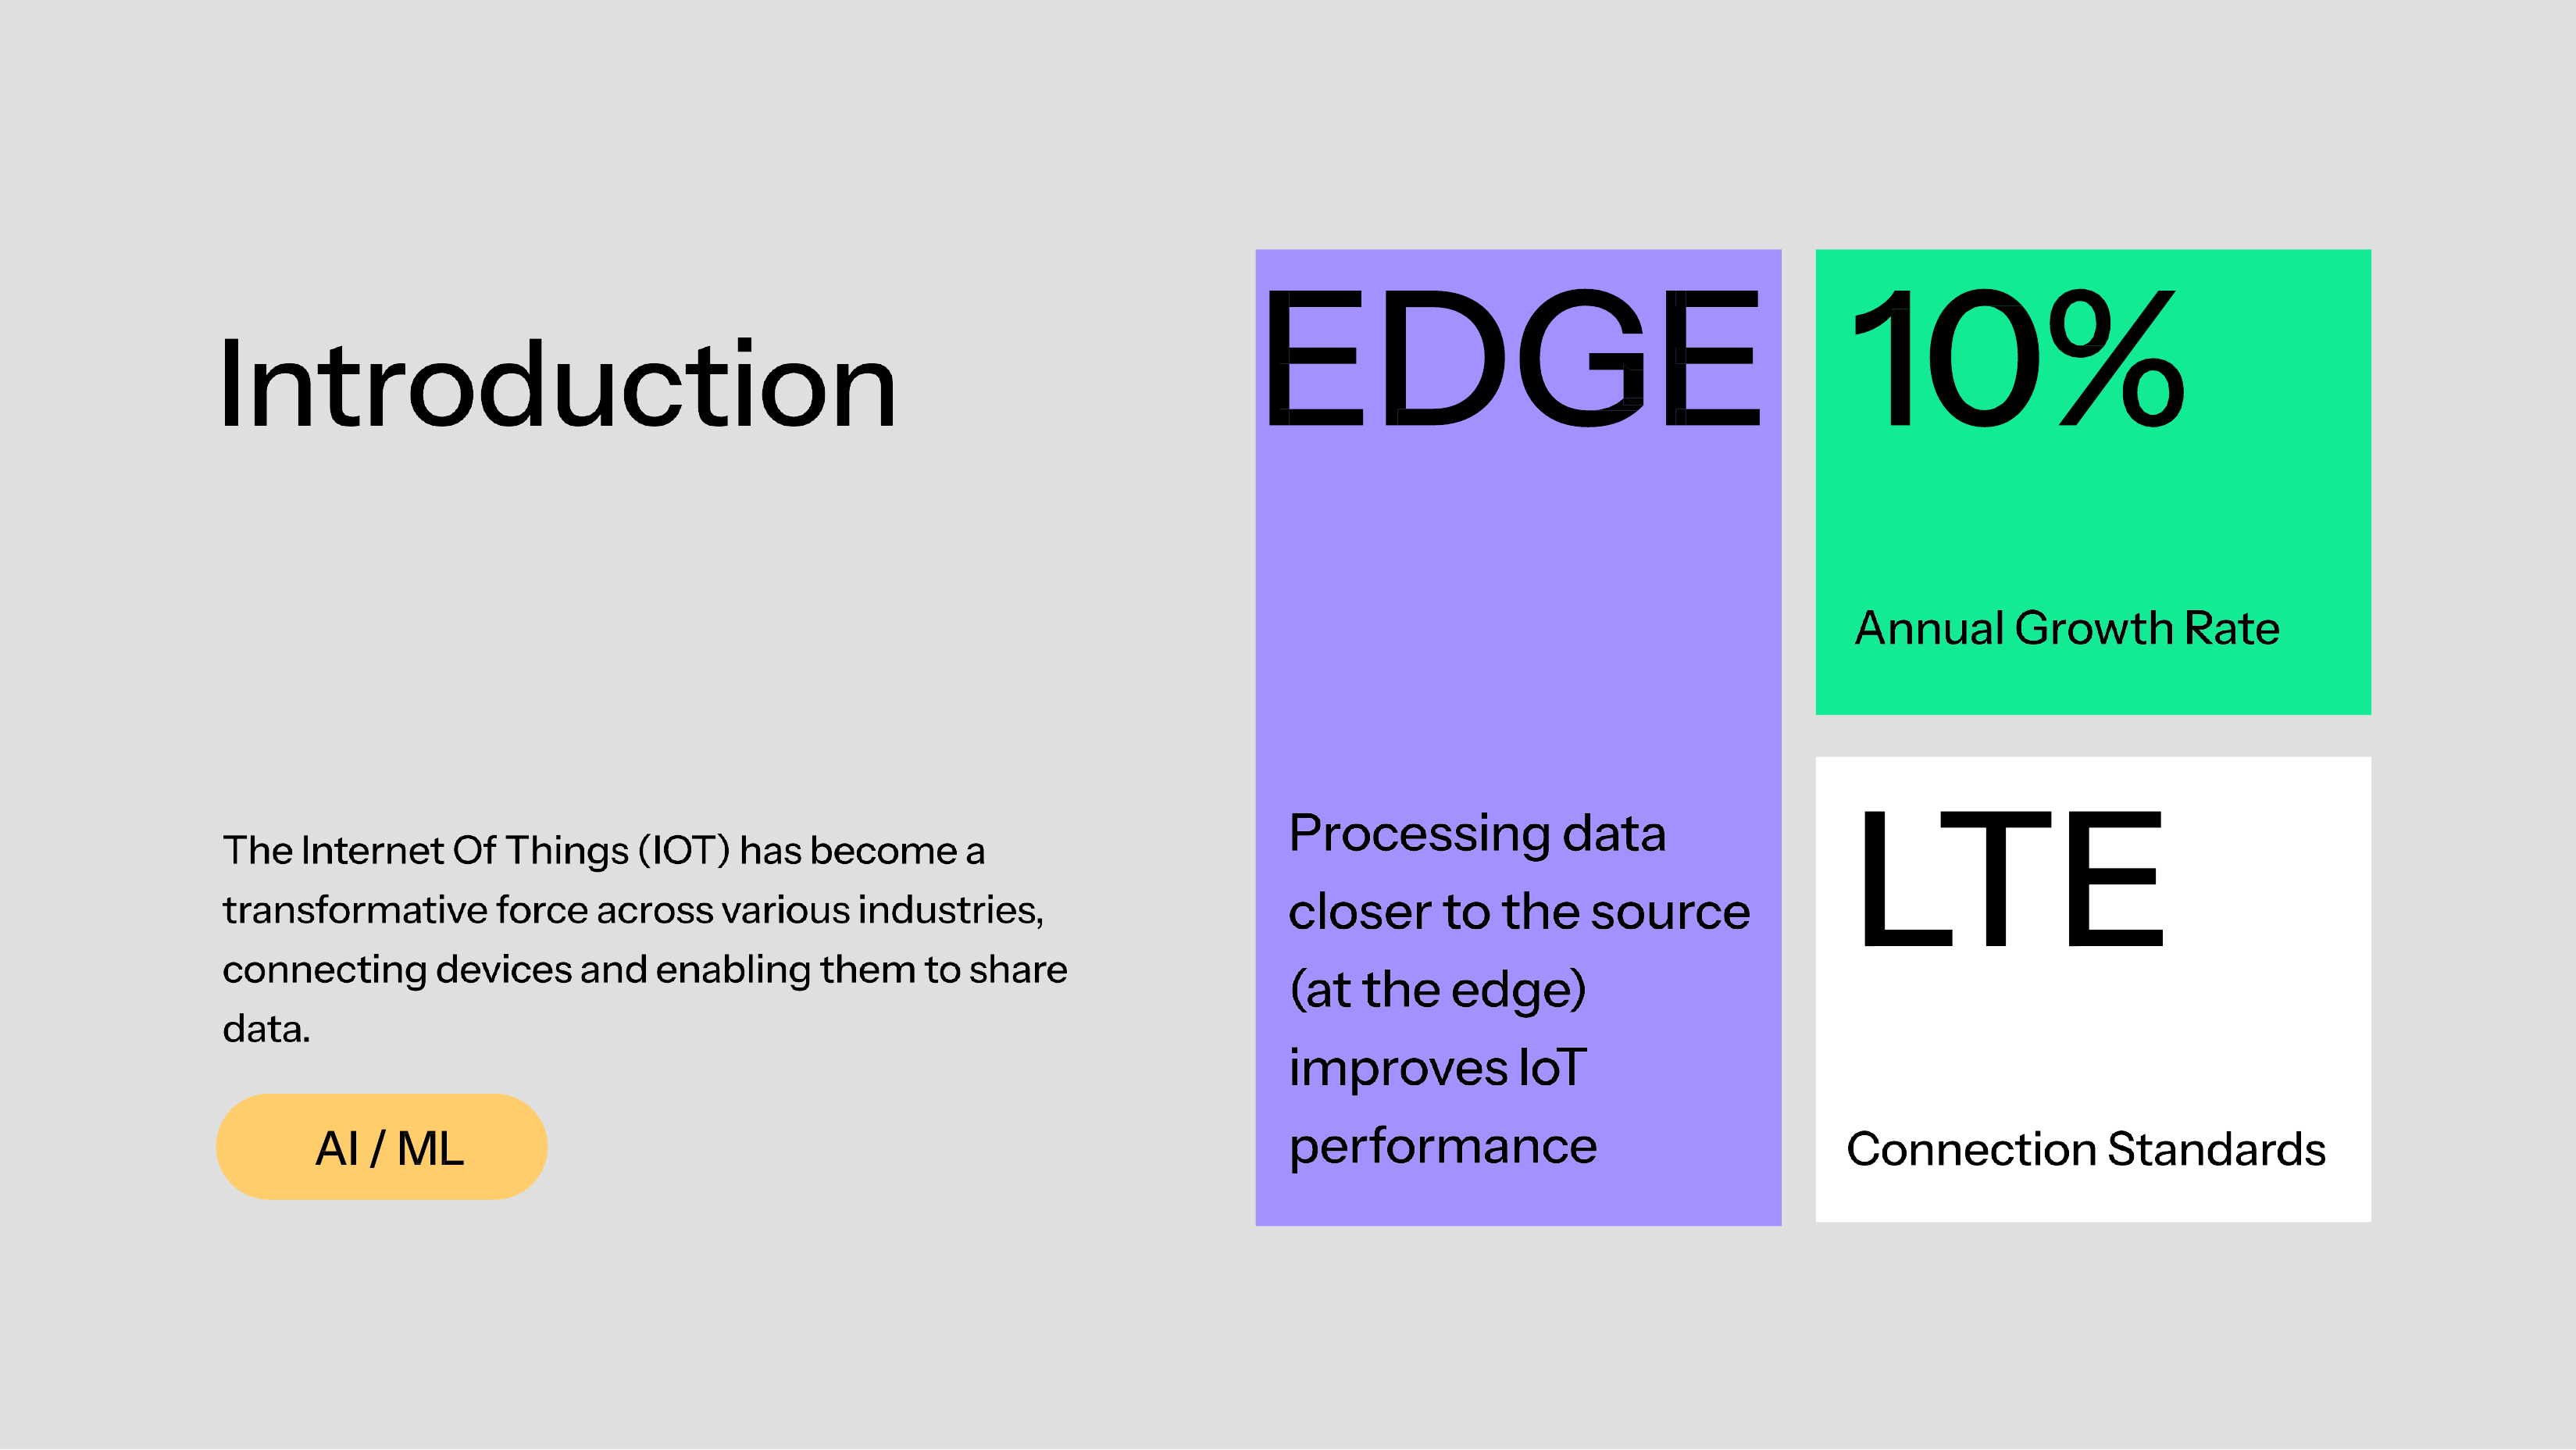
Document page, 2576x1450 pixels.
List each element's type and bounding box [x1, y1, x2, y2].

picture [1854, 609, 2279, 645]
text_box [1864, 811, 1953, 947]
text_box [351, 1130, 356, 1165]
text_box [2050, 288, 2111, 358]
text_box [216, 1093, 548, 1200]
text_box [1269, 291, 1364, 426]
text_box [1940, 811, 2052, 946]
text_box [2069, 811, 2163, 947]
text_box [1929, 288, 2039, 427]
text_box [369, 1129, 387, 1168]
text_box [2122, 358, 2184, 427]
text_box [1386, 291, 1505, 426]
text_box [1255, 249, 1782, 1227]
picture [1289, 812, 1750, 1173]
picture [223, 834, 1067, 1042]
text_box [400, 1130, 436, 1165]
text_box [1666, 291, 1760, 426]
text_box [1519, 288, 1644, 427]
text_box [1855, 291, 1911, 426]
text_box [2058, 291, 2176, 426]
picture [224, 337, 893, 427]
text_box [0, 0, 2576, 1450]
picture [1847, 1130, 2325, 1166]
text_box [441, 1130, 464, 1165]
text_box [1815, 756, 2372, 1223]
text_box [1815, 249, 2372, 716]
text_box [315, 1130, 347, 1165]
